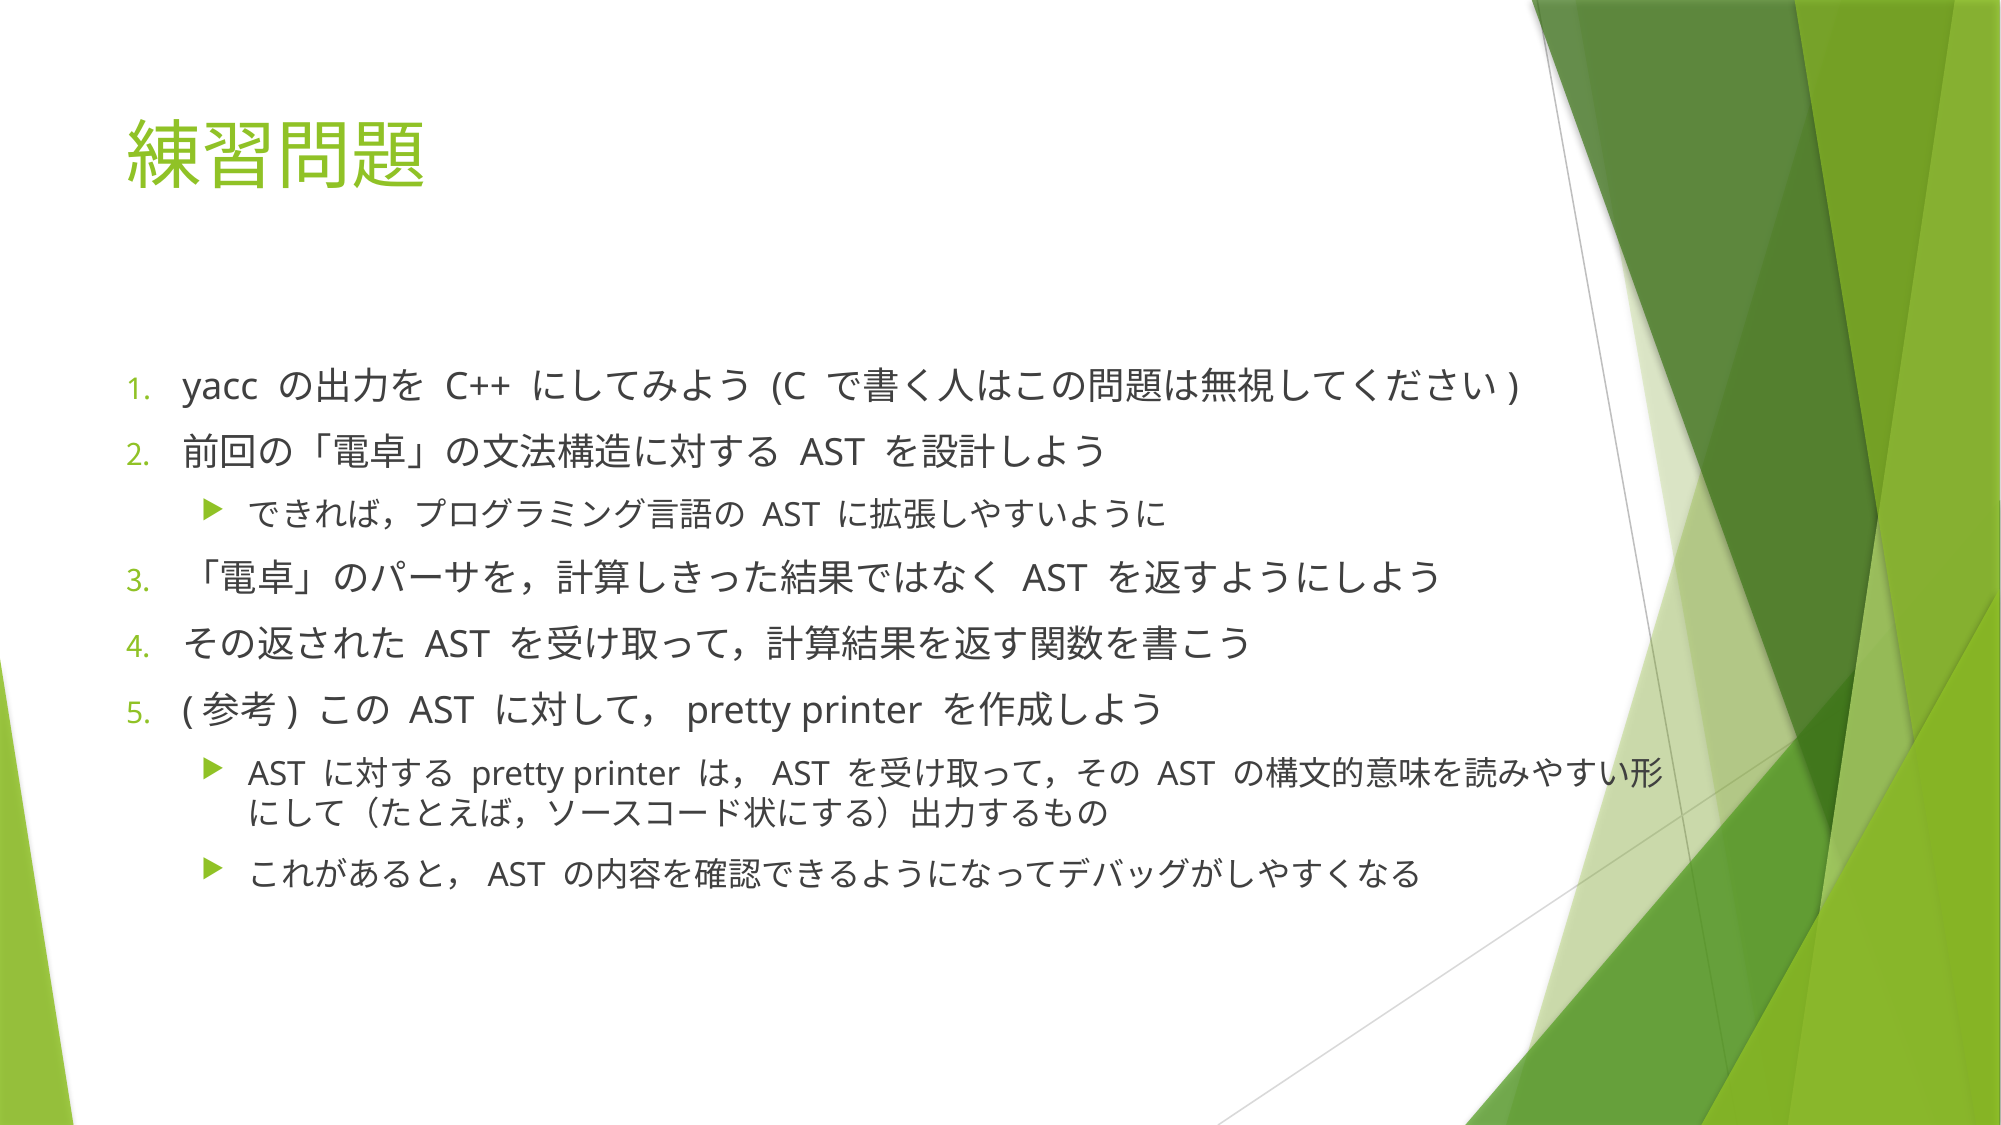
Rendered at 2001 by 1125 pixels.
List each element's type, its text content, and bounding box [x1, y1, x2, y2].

list yacc の出力を C++ にしてみよう (C で書く人はこの問題は無視してください) 前回の「電卓」の文法構造に対する AST を設計しよう できれば，プログラミング言語の AST に拡張しやすいように 「電卓」のパーサを，計算しきった結果ではなく AST を返すようにしよう その返された AST を受け取って，計算結果を返す関数を書こう (参考) この AST に対して，pretty printer を作成しよう AST に対する pretty printer は，AST を受け取って，その AST の構文的意味を読みやすい形にして（たとえば，ソースコード状にする）出力するもの これがあると，AST の内容を確認できるようになってデバッグがしやすくなる [111, 354, 1694, 1103]
title 練習問題 [111, 99, 1522, 317]
